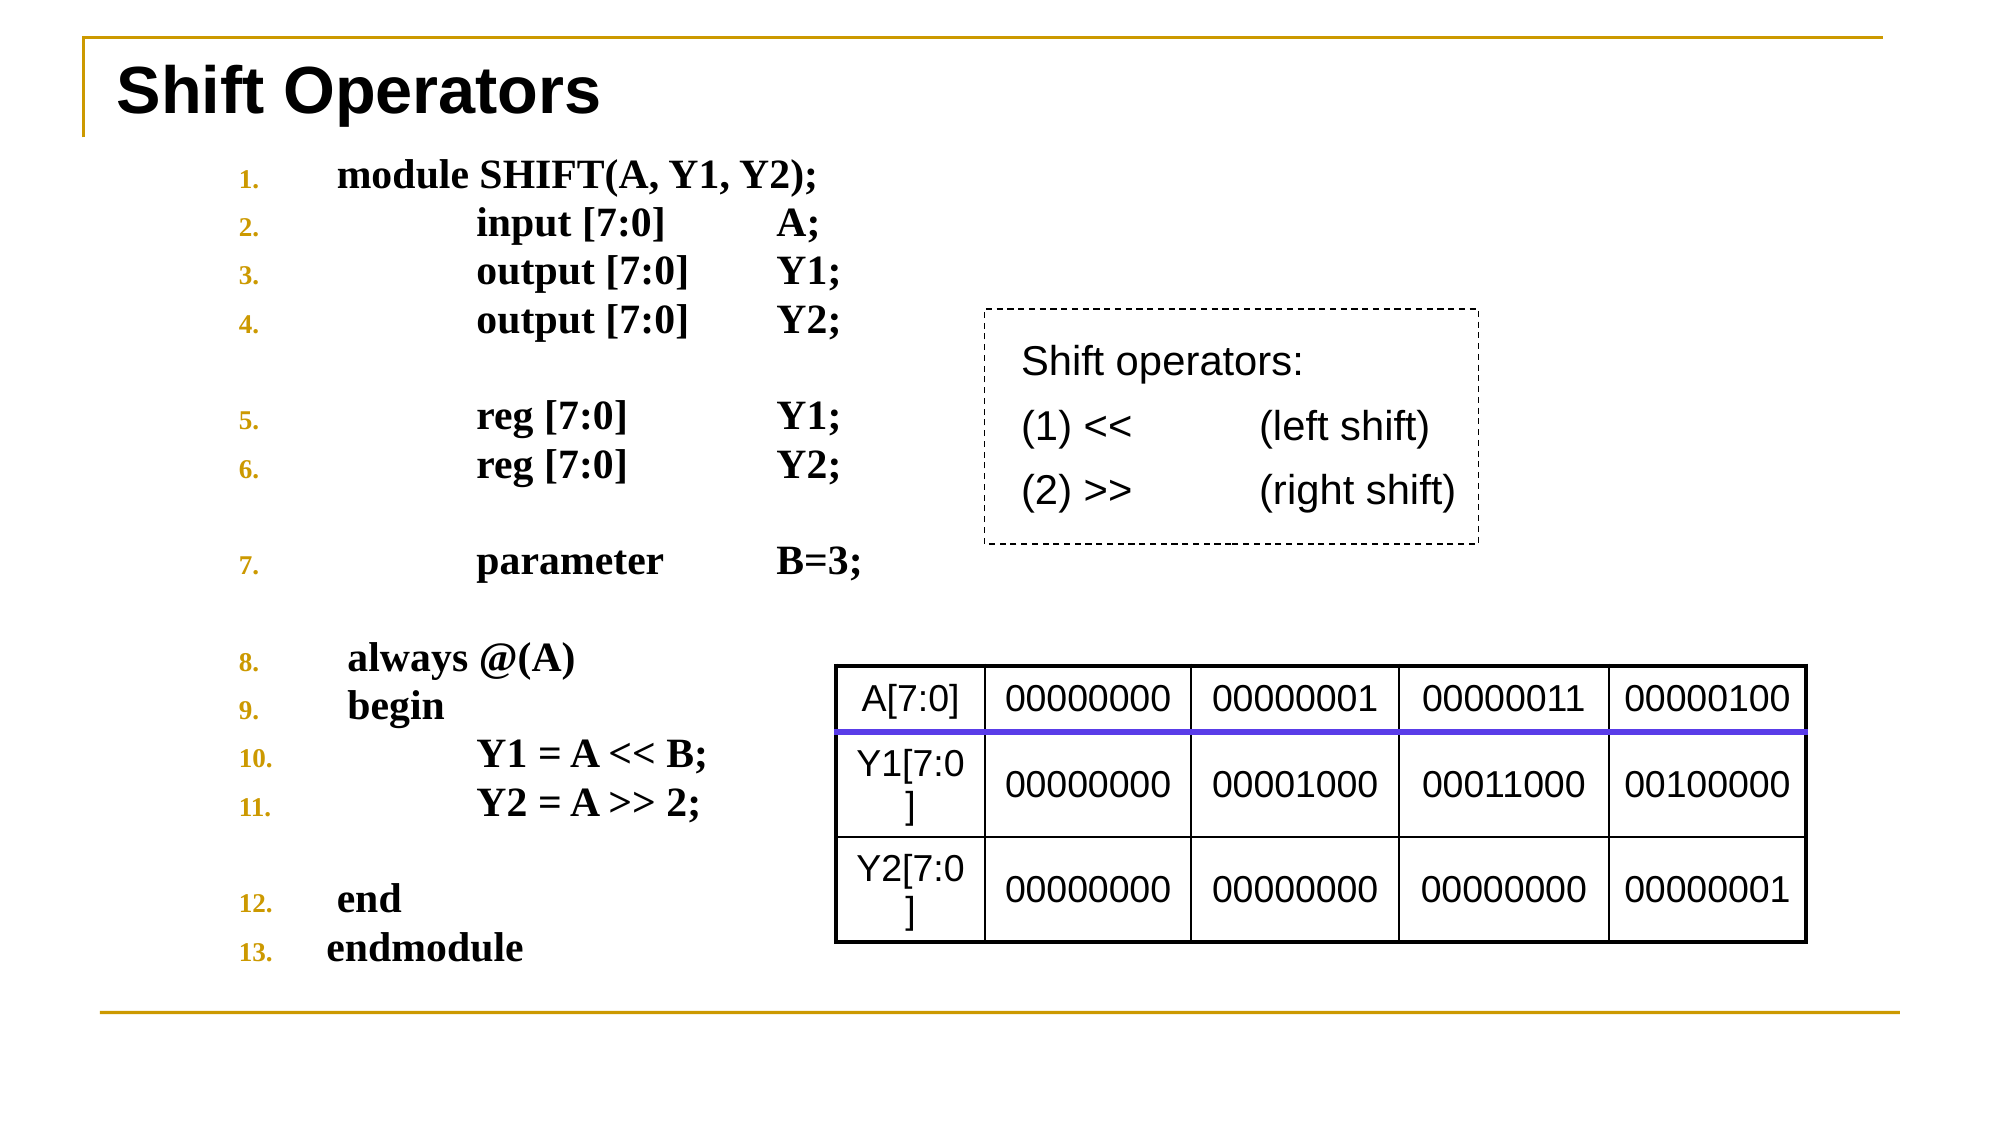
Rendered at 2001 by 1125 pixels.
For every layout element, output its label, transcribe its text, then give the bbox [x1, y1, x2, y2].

table_cell 00000000 [986, 838, 1190, 940]
table_cell 00000000 [1400, 838, 1608, 940]
title Shift Operators [101, 39, 1807, 165]
table_cell 00000000 [1192, 838, 1398, 940]
table_cell 00000001 [1610, 838, 1804, 940]
table_header 00000100 [1610, 668, 1804, 729]
table_header A[7:0] [838, 668, 984, 729]
text_box Shift operators: (1) << (left shift) (2) >> (right shift) [1006, 310, 1757, 521]
table_header 00000000 [986, 668, 1190, 729]
list module SHIFT(A, Y1, Y2); input [7:0] A; output [7:0] Y1; output [7:0] Y2; reg [7:0] Y1; reg [7:0] Y2; parameter B=3; always @(A) begin Y1 = A << B; Y2 = A >> 2; end endmodule [223, 148, 930, 986]
text_box [984, 308, 1479, 544]
table_cell Y2[7:0] [838, 838, 984, 940]
table_cell 00001000 [1192, 735, 1398, 836]
table_cell 00100000 [1610, 735, 1804, 836]
table_cell Y1[7:0] [838, 735, 984, 836]
table_header 00000001 [1192, 668, 1398, 729]
table_cell 00000000 [986, 735, 1190, 836]
table_cell 00011000 [1400, 735, 1608, 836]
table_header 00000011 [1400, 668, 1608, 729]
